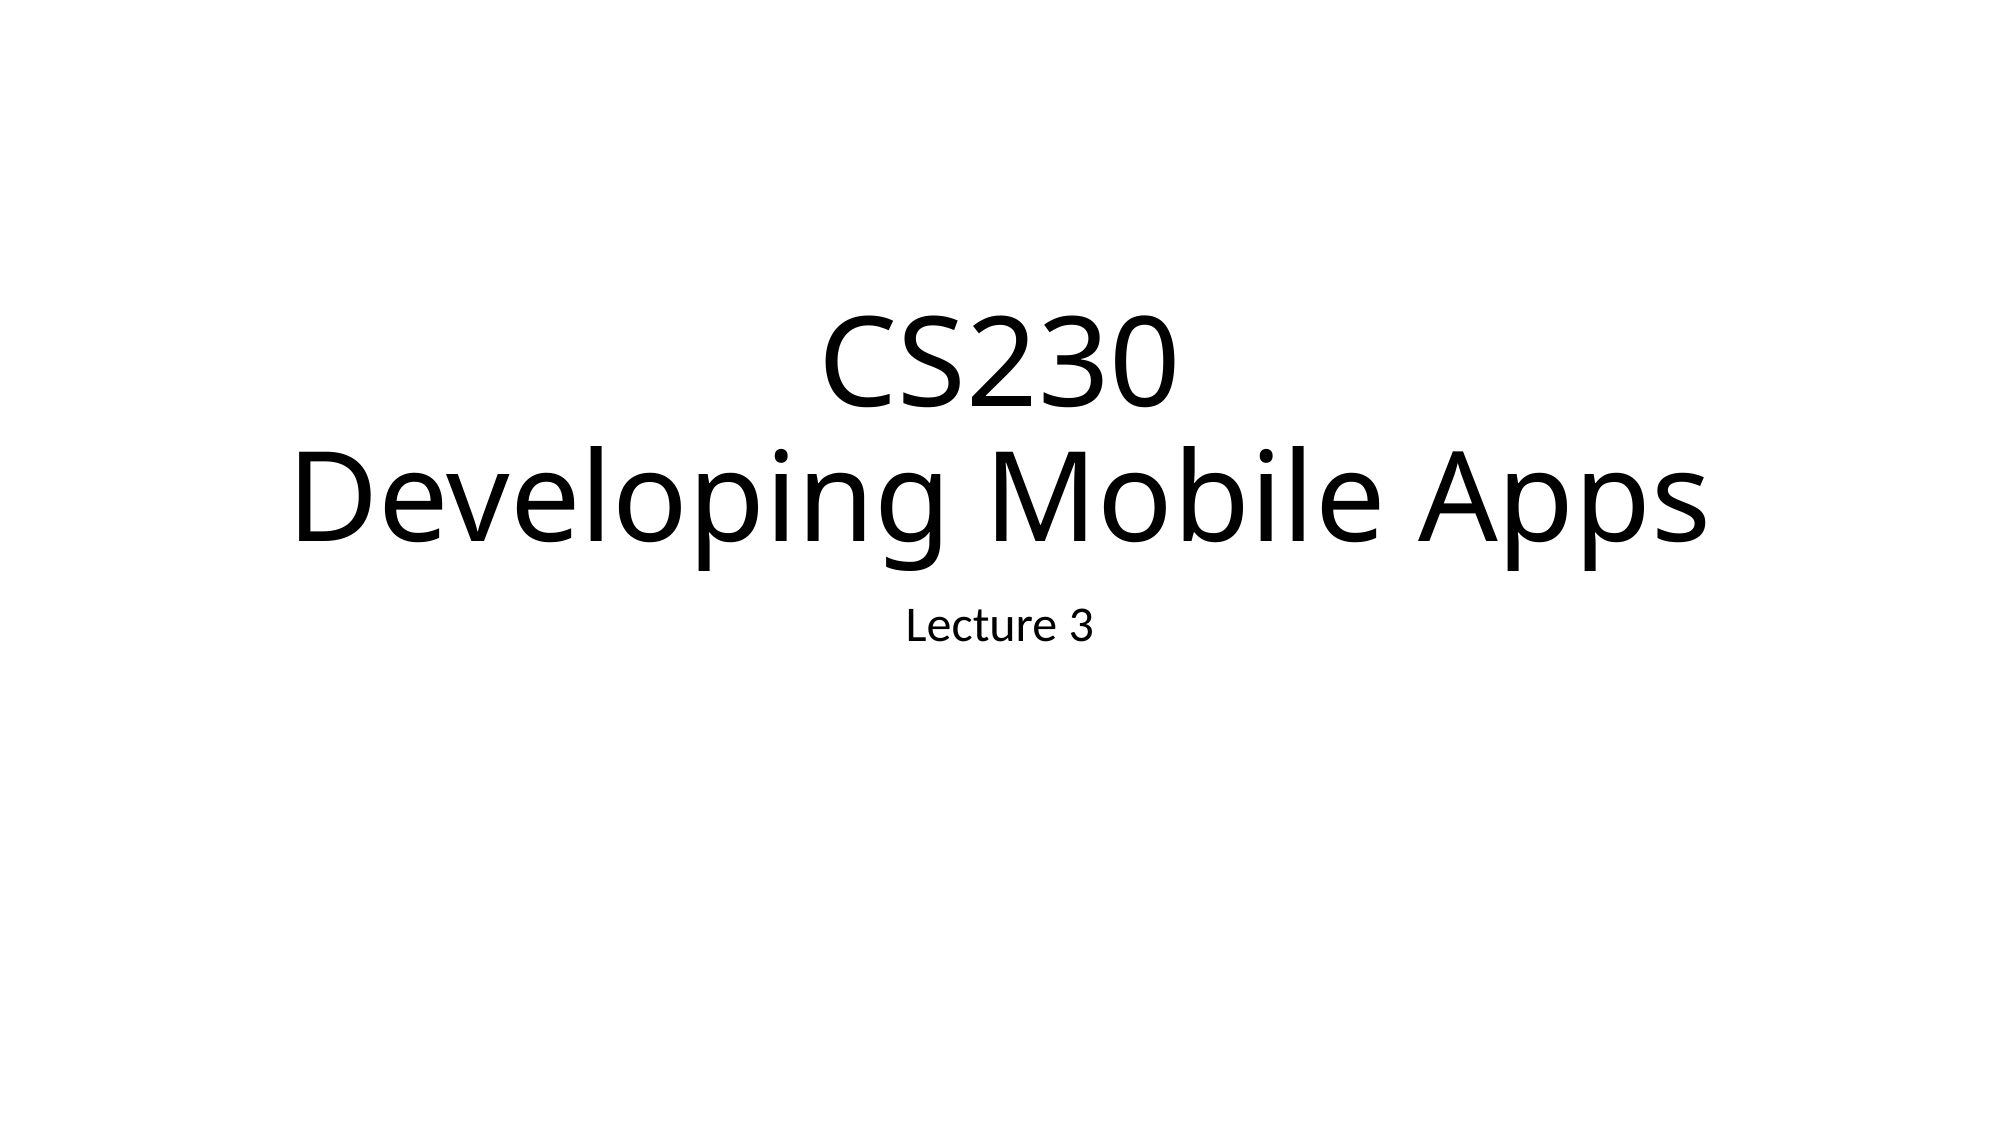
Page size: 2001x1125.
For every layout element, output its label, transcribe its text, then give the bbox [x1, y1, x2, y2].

title CS230 Developing Mobile Apps [249, 184, 1750, 576]
subtitle Lecture 3 [249, 590, 1750, 863]
